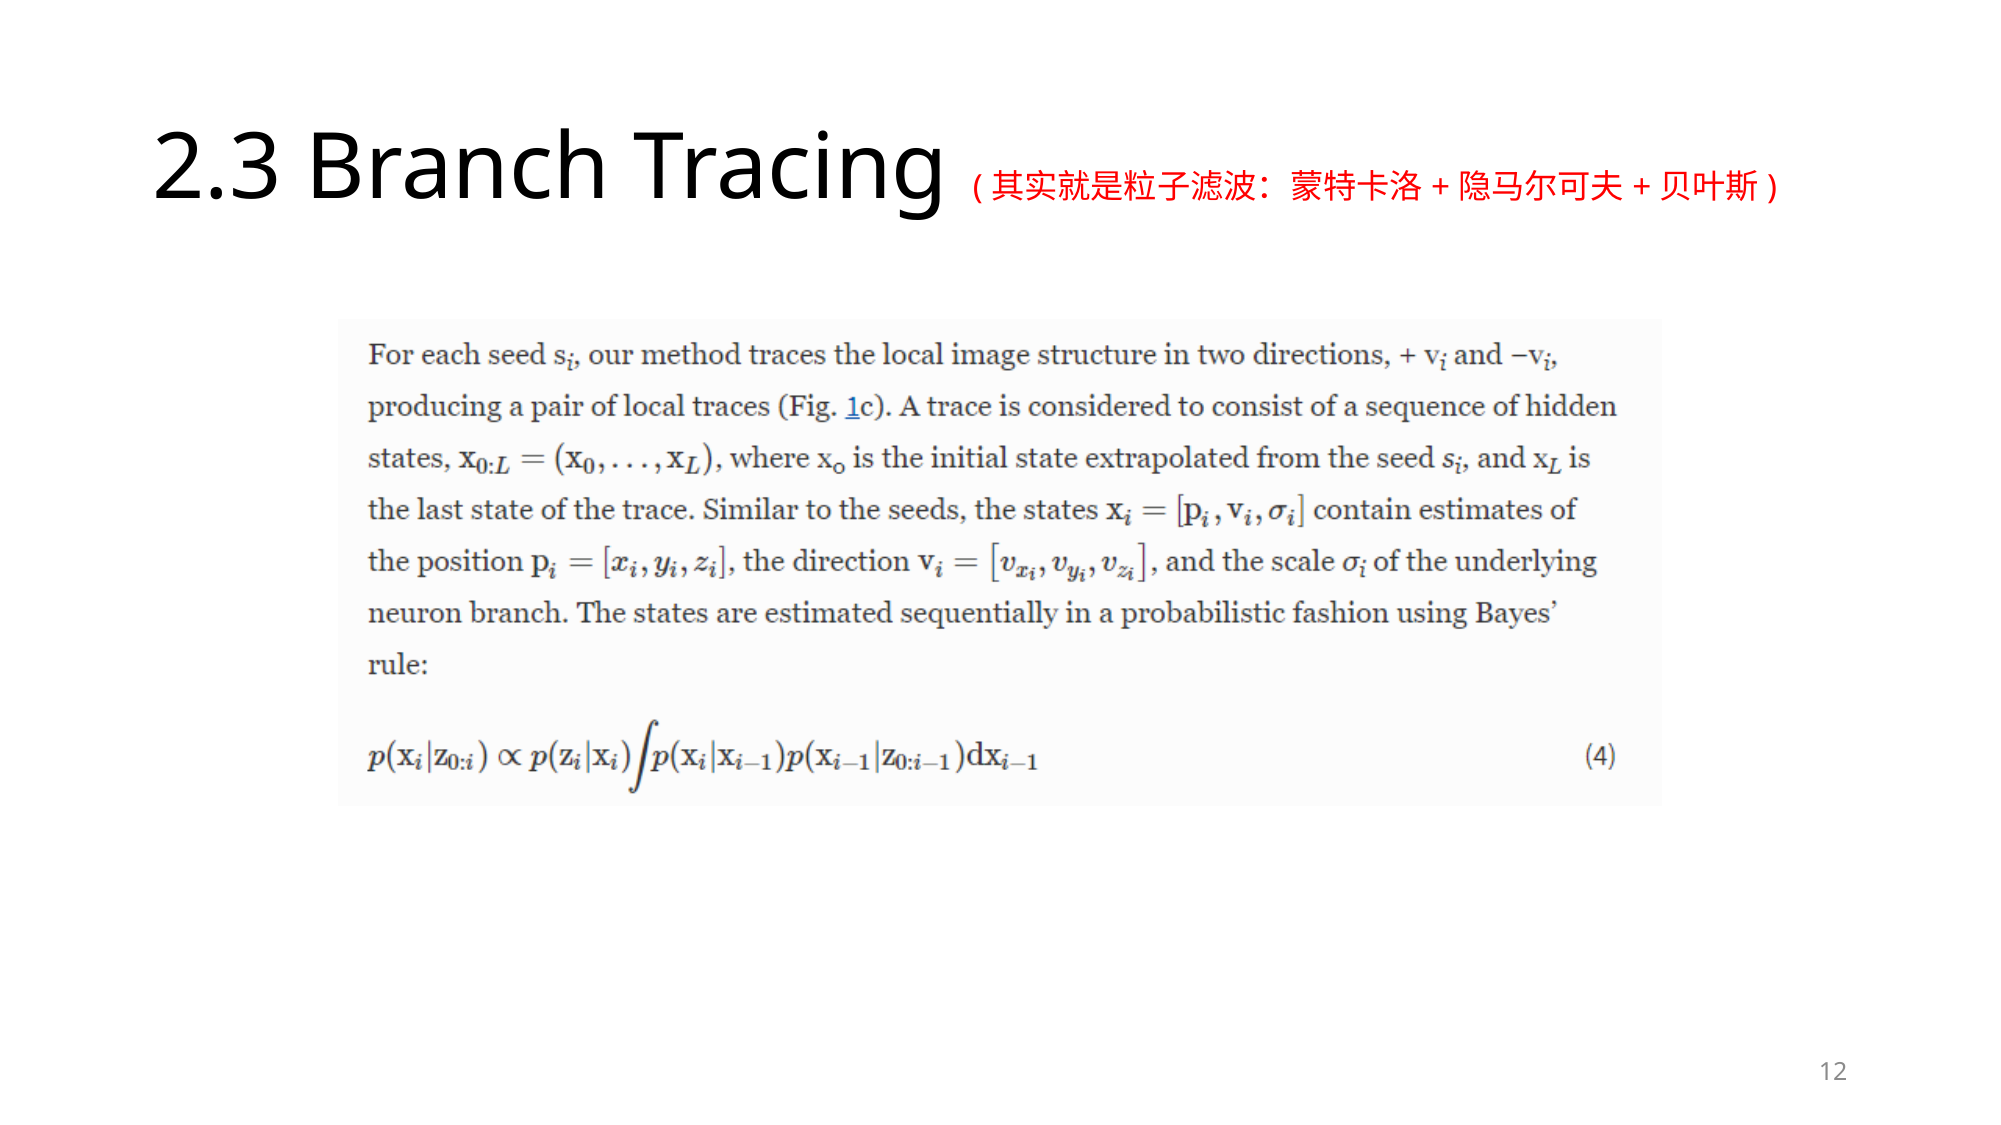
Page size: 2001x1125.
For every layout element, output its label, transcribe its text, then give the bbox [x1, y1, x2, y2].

picture [338, 319, 1662, 806]
title 2.3 Branch Tracing (其实就是粒子滤波：蒙特卡洛+隐马尔可夫+贝叶斯) [137, 59, 1863, 278]
slide_number 12 [1412, 1042, 1863, 1103]
